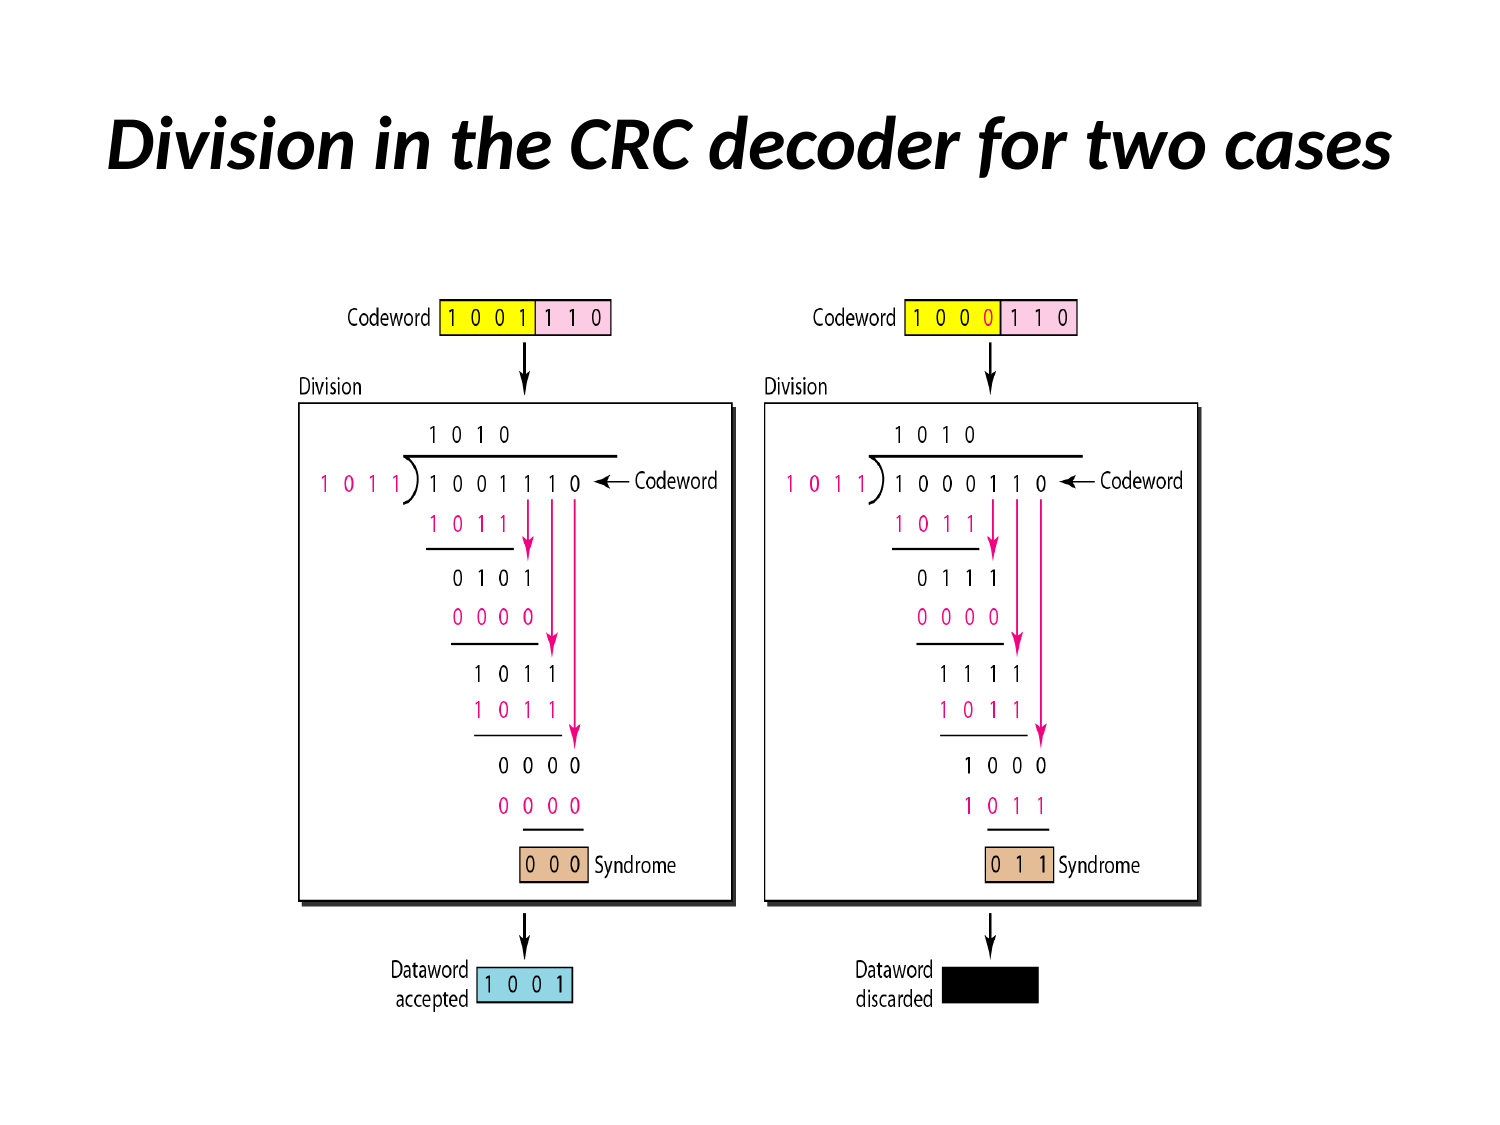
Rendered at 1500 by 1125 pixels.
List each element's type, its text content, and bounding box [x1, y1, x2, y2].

title Division in the CRC decoder for two cases [75, 45, 1425, 233]
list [298, 299, 1202, 1014]
